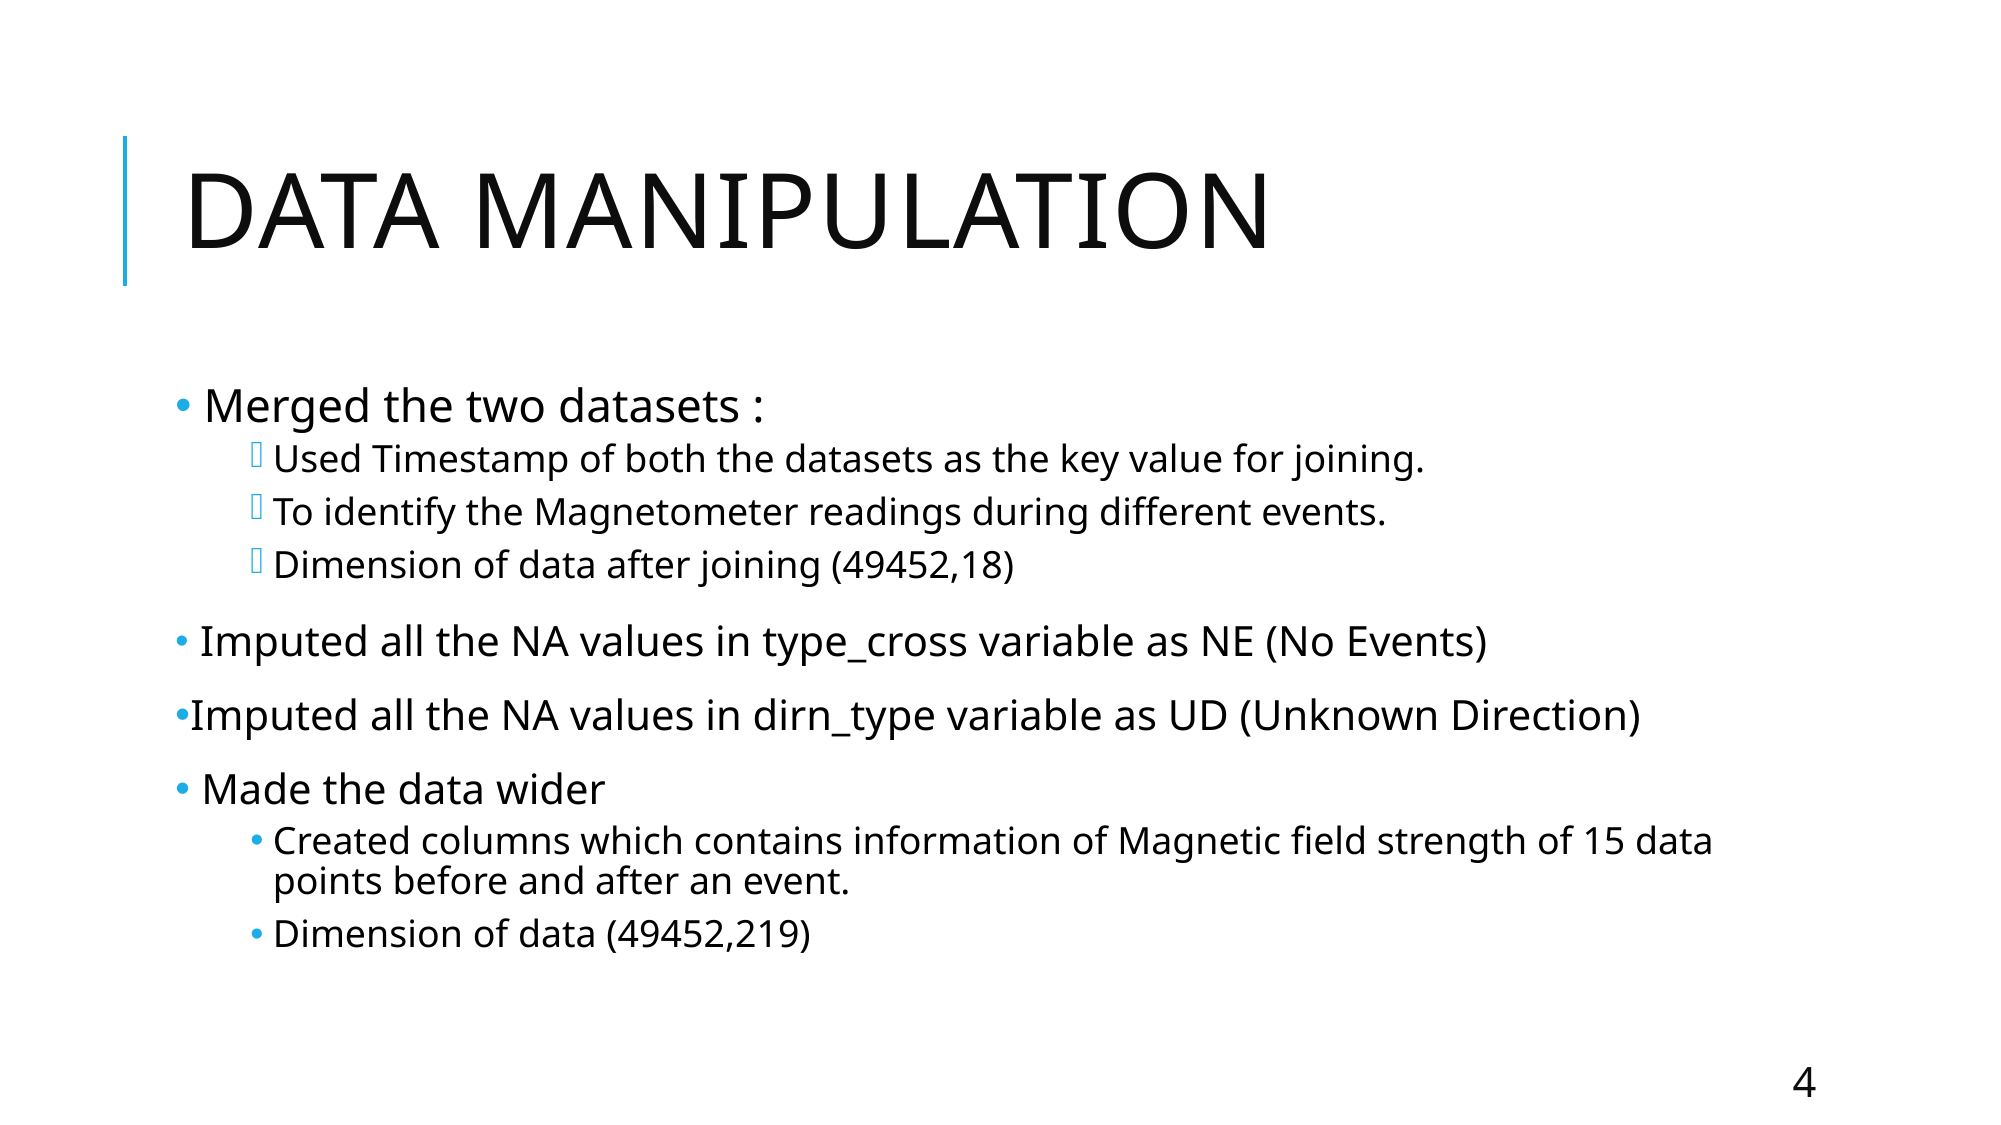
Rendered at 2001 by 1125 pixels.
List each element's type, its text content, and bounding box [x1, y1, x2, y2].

list Merged the two datasets : Used Timestamp of both the datasets as the key value for joining. To identify the Magnetometer readings during different events. Dimension of data after joining (49452,18) Imputed all the NA values in type_cross variable as NE (No Events) Imputed all the NA values in dirn_type variable as UD (Unknown Direction) Made the data wider Created columns which contains information of Magnetic field strength of 15 data points before and after an event. Dimension of data (49452,219) [168, 375, 1763, 1035]
slide_number 4 [1777, 1061, 1938, 1107]
title Data manipulation [168, 96, 1763, 342]
